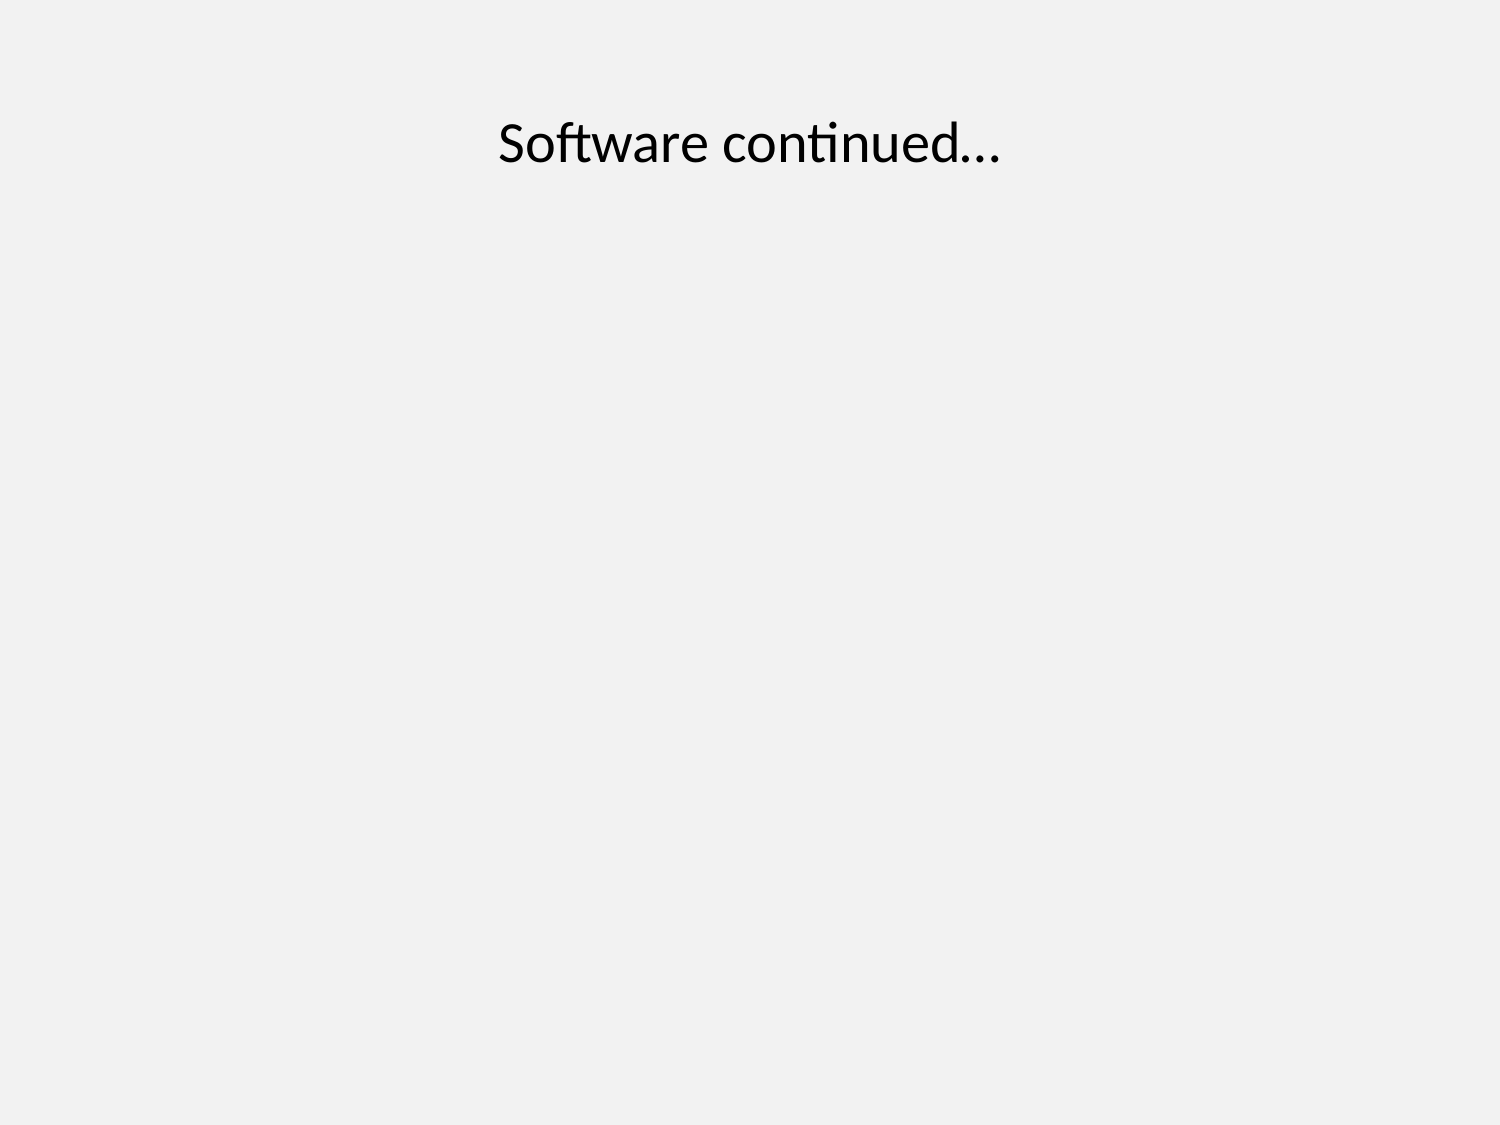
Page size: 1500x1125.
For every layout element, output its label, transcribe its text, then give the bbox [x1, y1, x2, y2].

title Software continued… [75, 45, 1425, 233]
